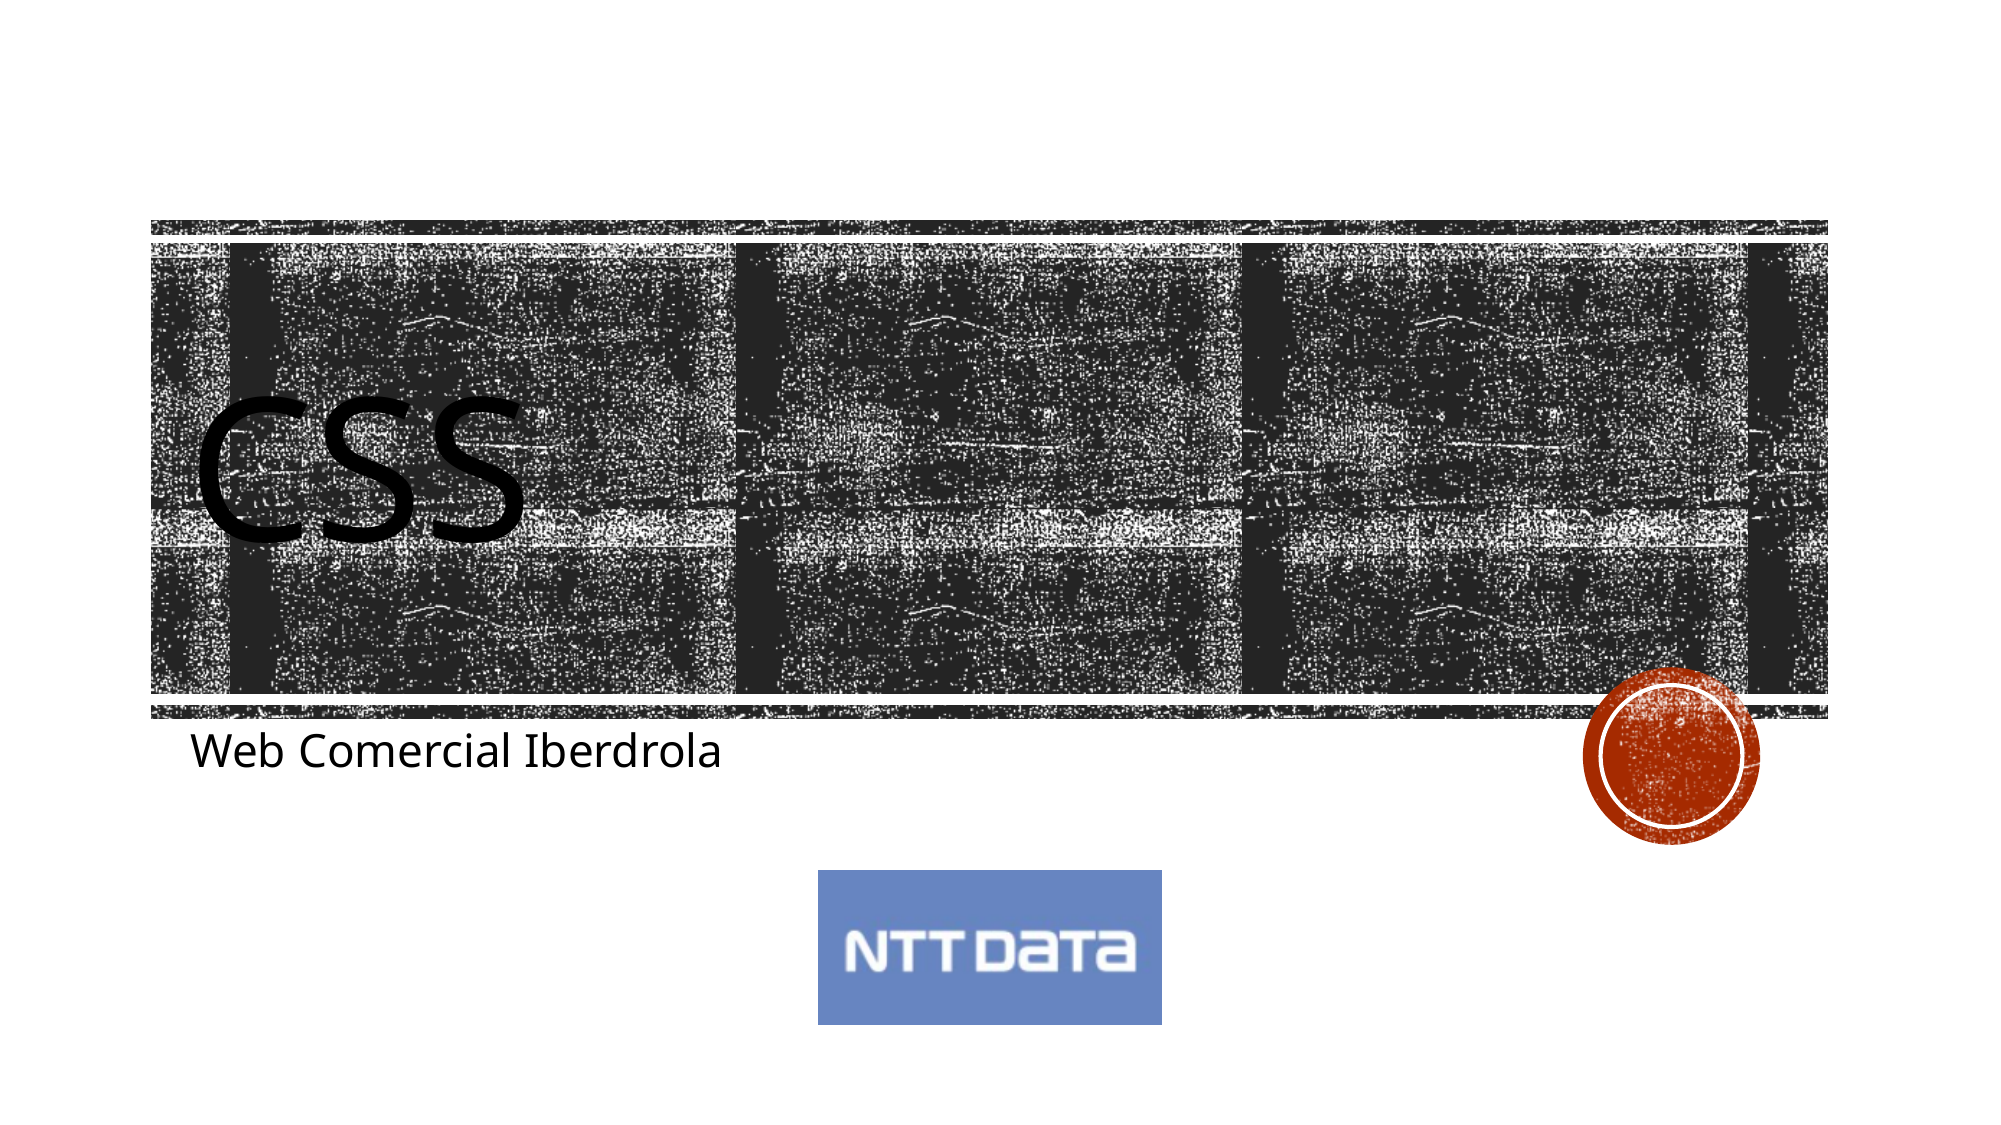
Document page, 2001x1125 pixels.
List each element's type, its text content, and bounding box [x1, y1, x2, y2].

picture [818, 870, 1162, 1025]
title Css [172, 234, 1808, 733]
subtitle Web Comercial Iberdrola [175, 720, 1470, 896]
